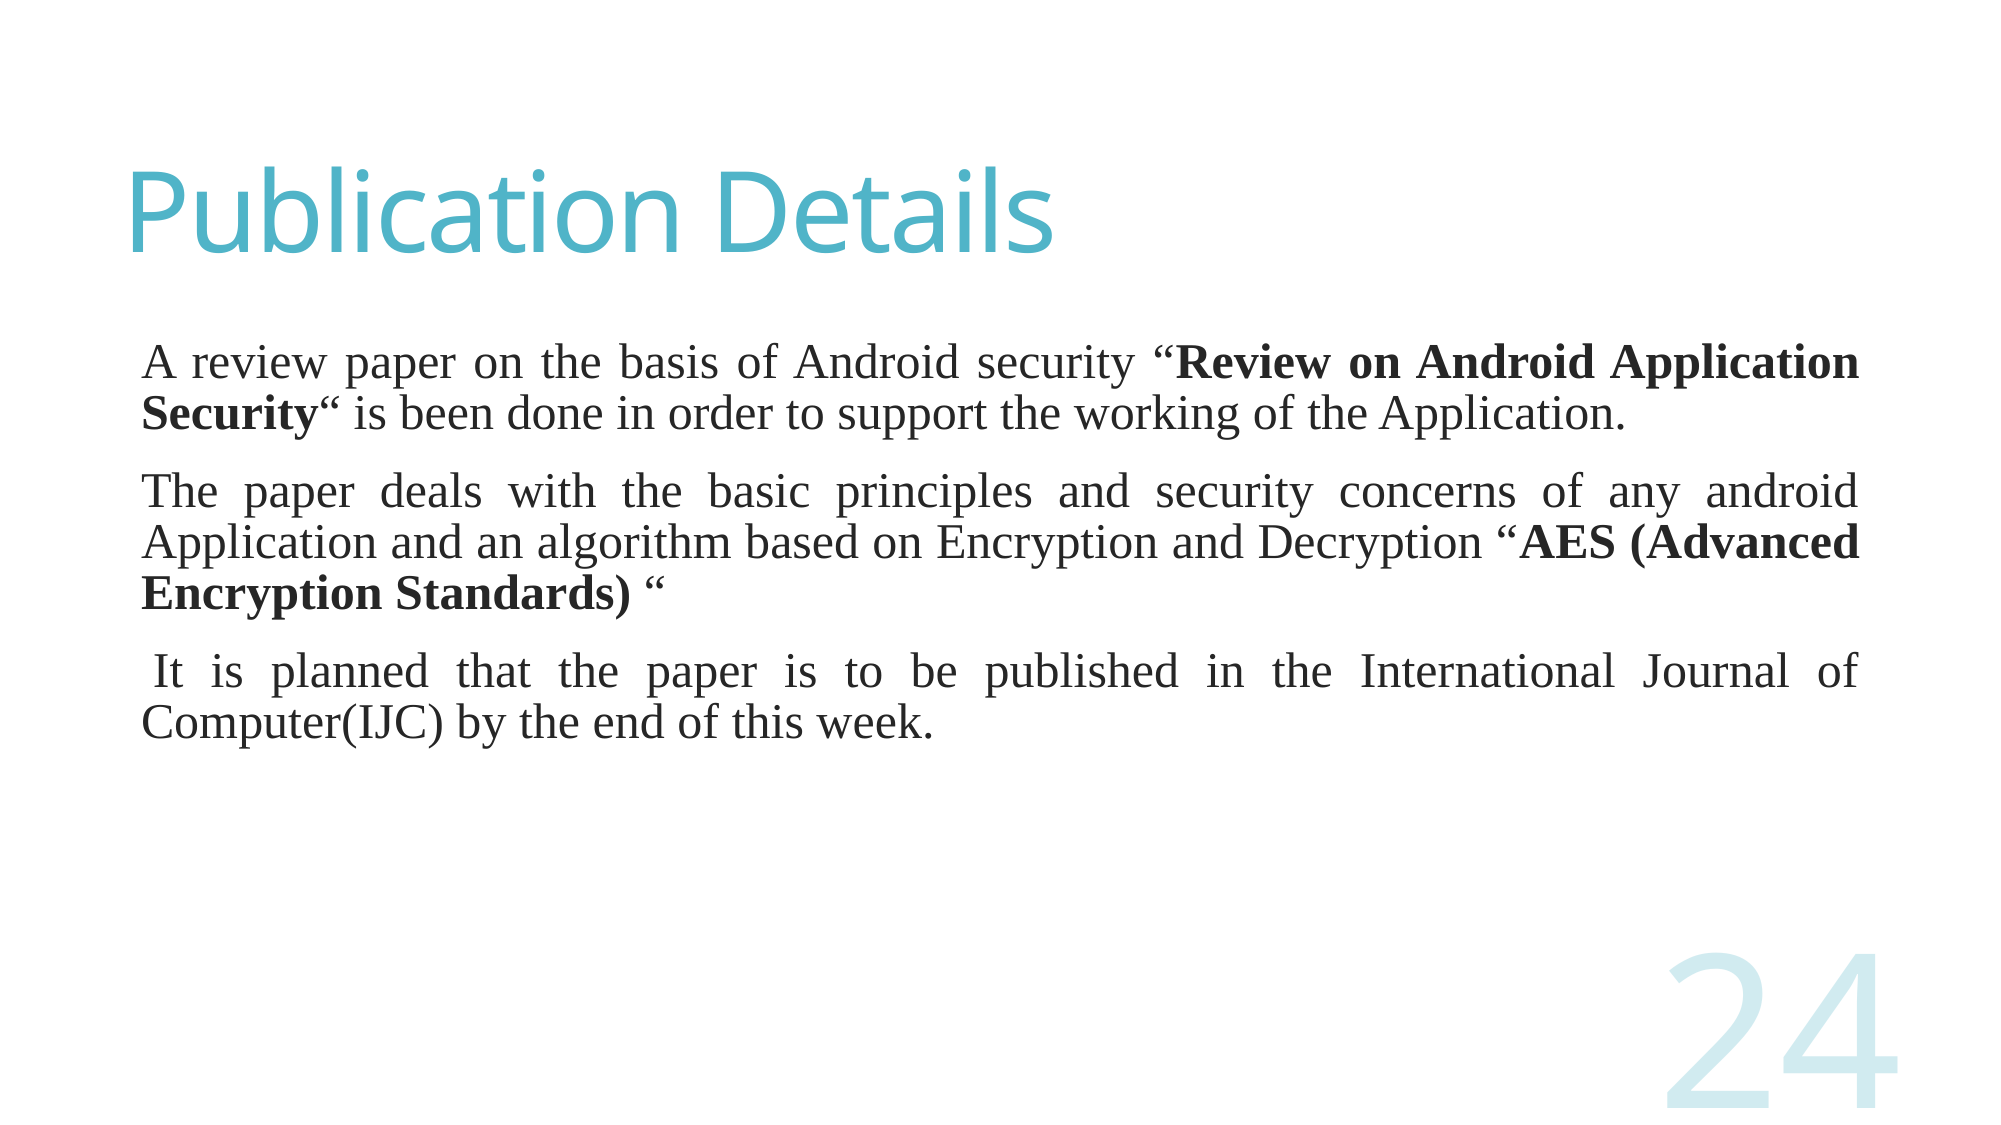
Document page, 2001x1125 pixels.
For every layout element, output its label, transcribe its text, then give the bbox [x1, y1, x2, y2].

list A review paper on the basis of Android security “Review on Android Application Security“ is been done in order to support the working of the Application. The paper deals with the basic principles and security concerns of any android Application and an algorithm based on Encryption and Decryption “AES (Advanced Encryption Standards) “ It is planned that the paper is to be published in the International Journal of Computer(IJC) by the end of this week. [111, 329, 1876, 948]
slide_number 24 [1437, 963, 1918, 1125]
title Publication Details [107, 81, 1875, 354]
